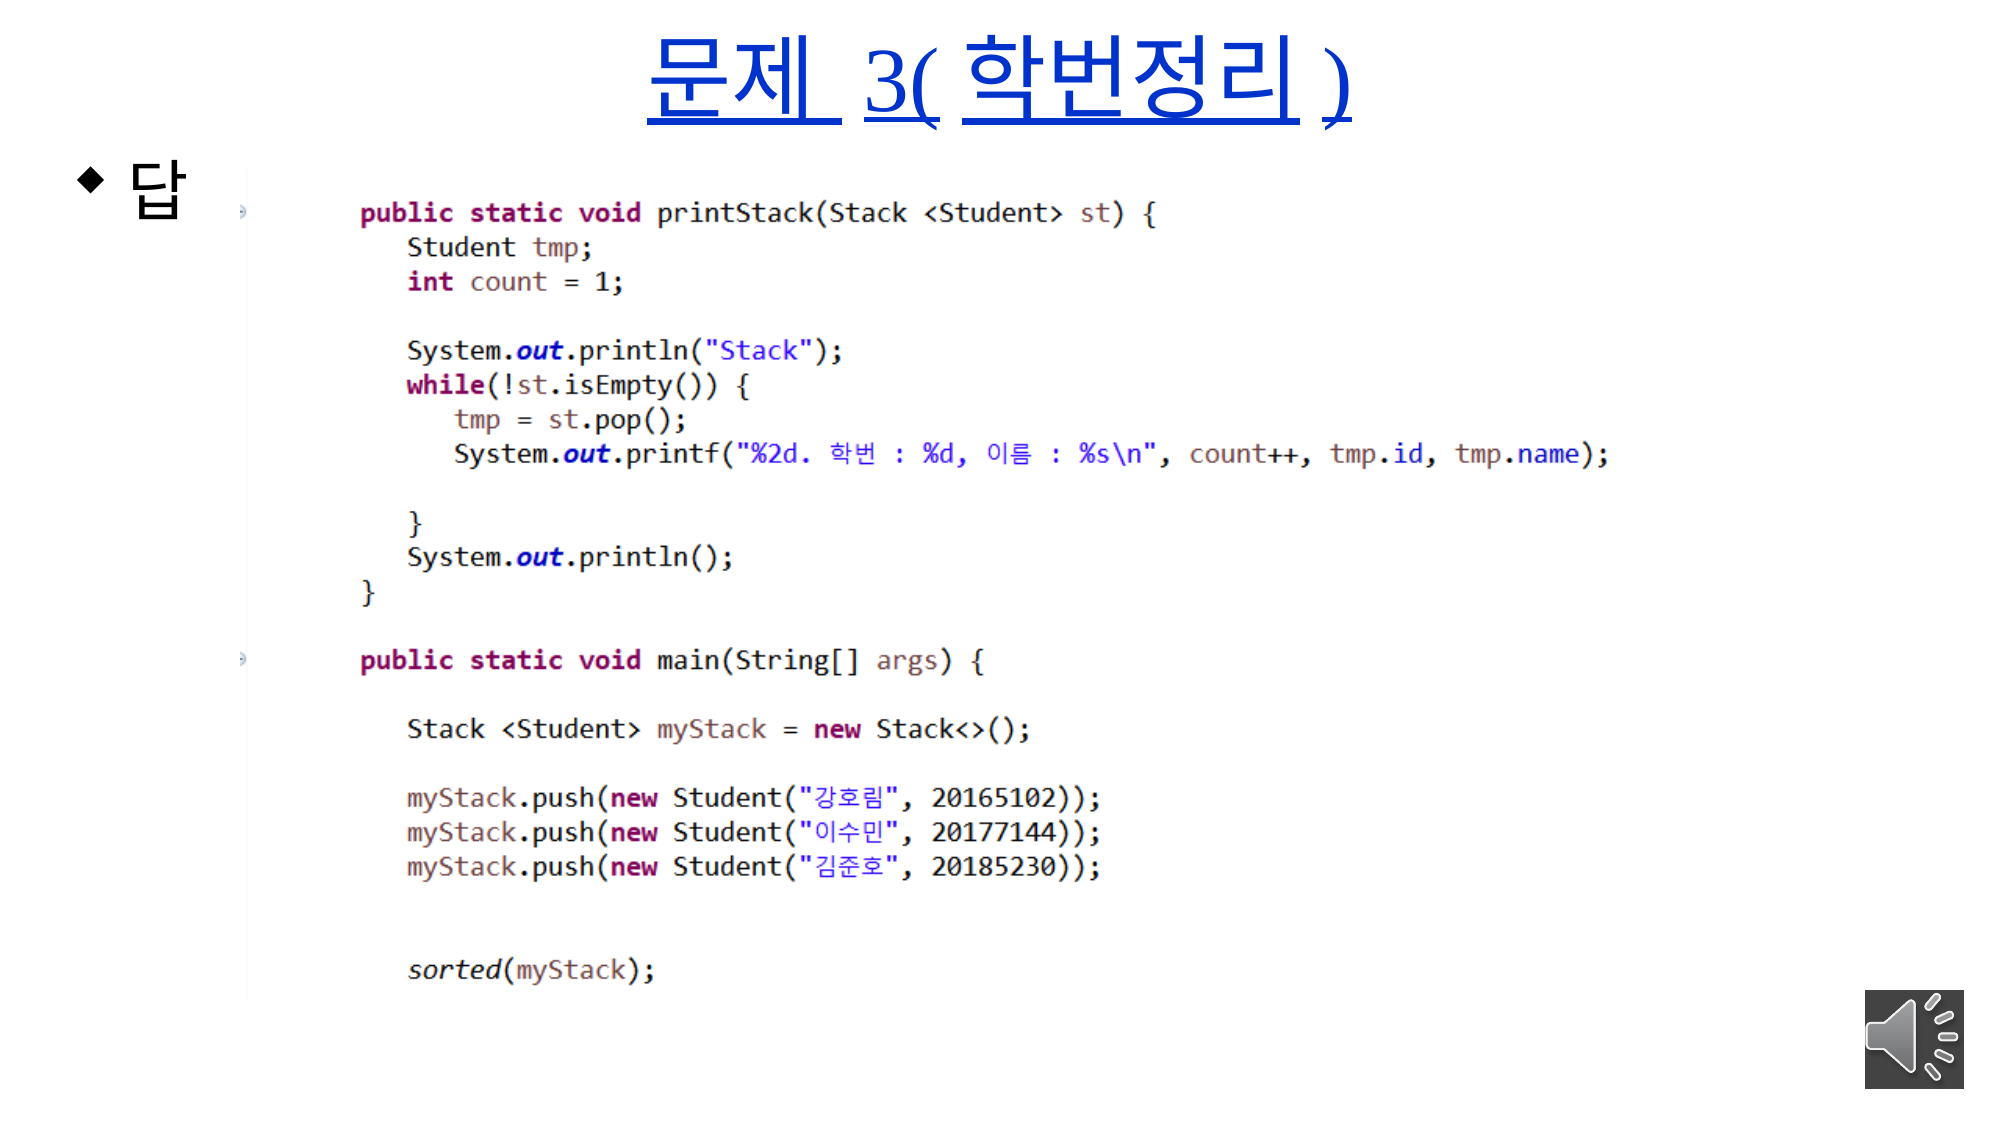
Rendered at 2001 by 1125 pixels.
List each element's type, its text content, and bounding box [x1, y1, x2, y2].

title 문제 3(학번정리) [0, 0, 2000, 150]
picture [240, 169, 1760, 1001]
list 답 [56, 141, 1907, 942]
picture [1864, 989, 1965, 1090]
